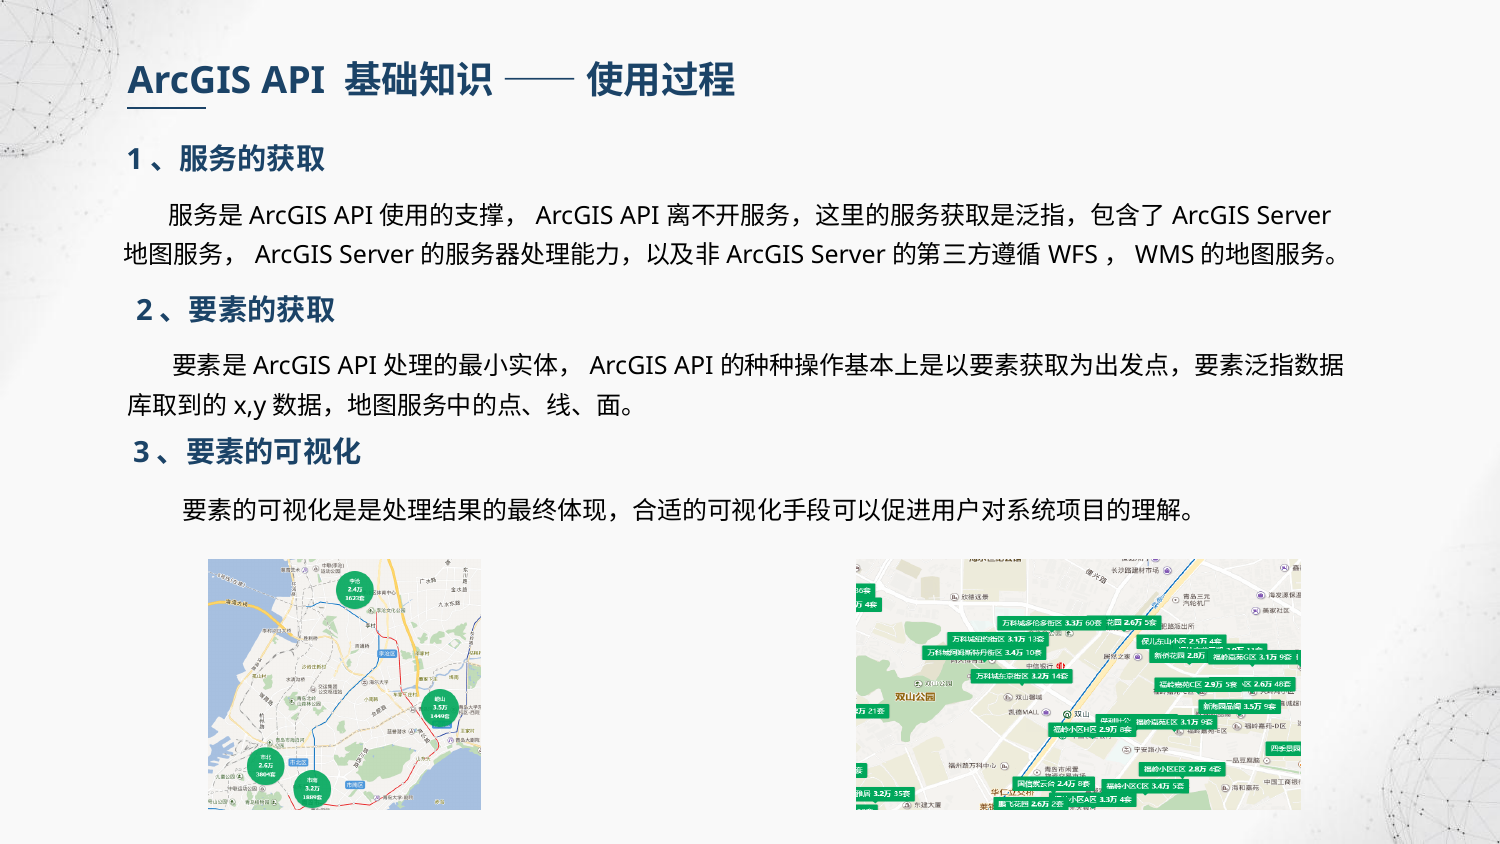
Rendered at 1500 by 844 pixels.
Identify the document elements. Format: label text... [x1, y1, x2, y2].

picture [0, 0, 1500, 844]
text_box 2、要素的获取 [124, 286, 347, 333]
text_box 要素是ArcGIS API处理的最小实体，ArcGIS API的种种操作基本上是以要素获取为出发点，要素泛指数据库取到的x,y数据，地图服务中的点、线、面。 [116, 334, 1363, 425]
text_box 3、要素的可视化 [121, 427, 373, 474]
text_box 服务是ArcGIS API使用的支撑，ArcGIS API离不开服务，这里的服务获取是泛指，包含了ArcGIS Server地图服务，ArcGIS Server的服务器处理能力，以及非ArcGIS Server的第三方遵循WFS，WMS的地图服务。 [112, 183, 1359, 275]
text_box ArcGIS API 基础知识 —— 使用过程 [116, 50, 963, 107]
text_box 要素的可视化是是处理结果的最终体现，合适的可视化手段可以促进用户对系统项目的理解。 [126, 479, 1373, 531]
text_box 1、服务的获取 [115, 134, 337, 181]
